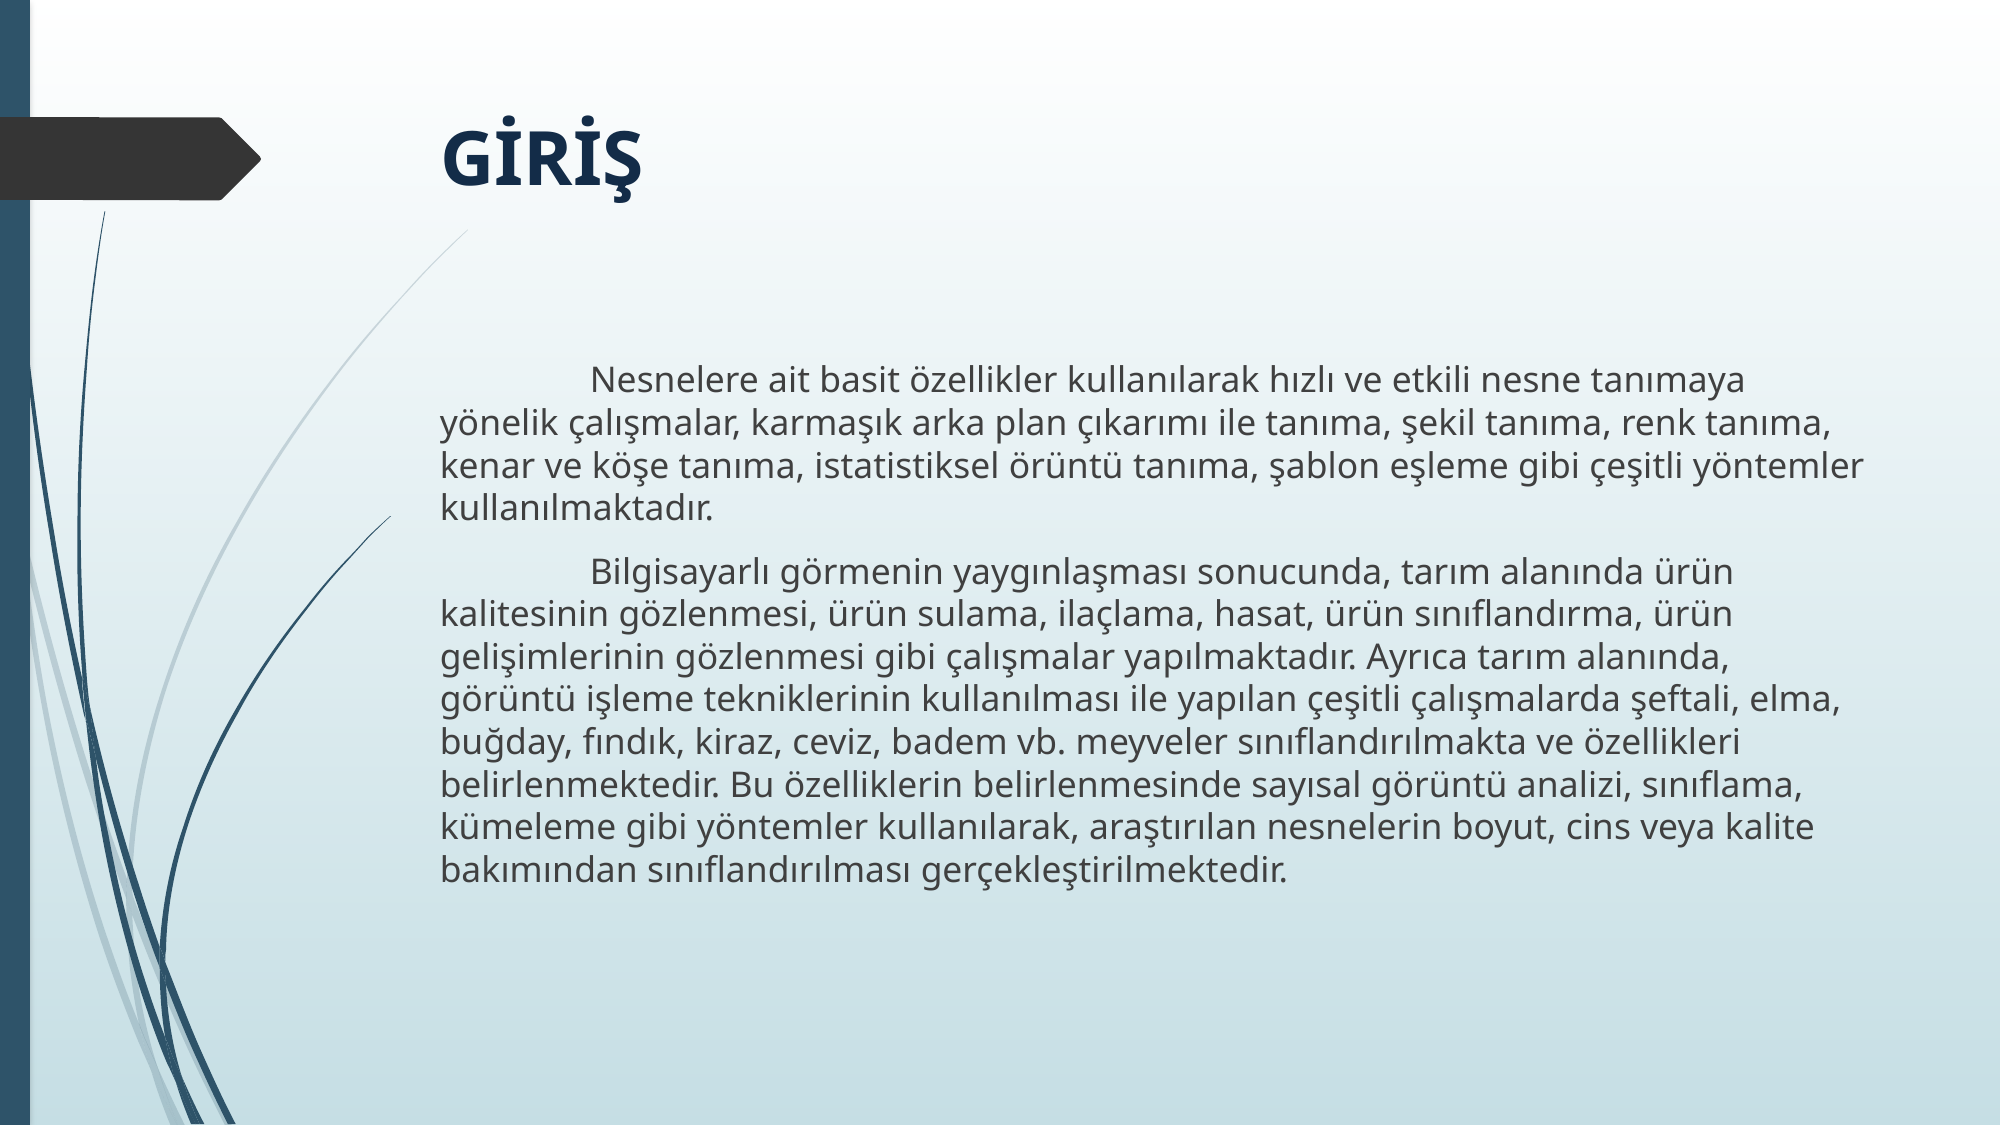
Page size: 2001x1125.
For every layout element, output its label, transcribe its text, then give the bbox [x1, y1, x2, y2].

title GİRİŞ [425, 102, 1888, 313]
list Nesnelere ait basit özellikler kullanılarak hızlı ve etkili nesne tanımaya yönelik çalışmalar, karmaşık arka plan çıkarımı ile tanıma, şekil tanıma, renk tanıma, kenar ve köşe tanıma, istatistiksel örüntü tanıma, şablon eşleme gibi çeşitli yöntemler kullanılmaktadır. Bilgisayarlı görmenin yaygınlaşması sonucunda, tarım alanında ürün kalitesinin gözlenmesi, ürün sulama, ilaçlama, hasat, ürün sınıflandırma, ürün gelişimlerinin gözlenmesi gibi çalışmalar yapılmaktadır. Ayrıca tarım alanında, görüntü işleme tekniklerinin kullanılması ile yapılan çeşitli çalışmalarda şeftali, elma, buğday, fındık, kiraz, ceviz, badem vb. meyveler sınıflandırılmakta ve özellikleri belirlenmektedir. Bu özelliklerin belirlenmesinde sayısal görüntü analizi, sınıflama, kümeleme gibi yöntemler kullanılarak, araştırılan nesnelerin boyut, cins veya kalite bakımından sınıflandırılması gerçekleştirilmektedir. [424, 350, 1888, 970]
